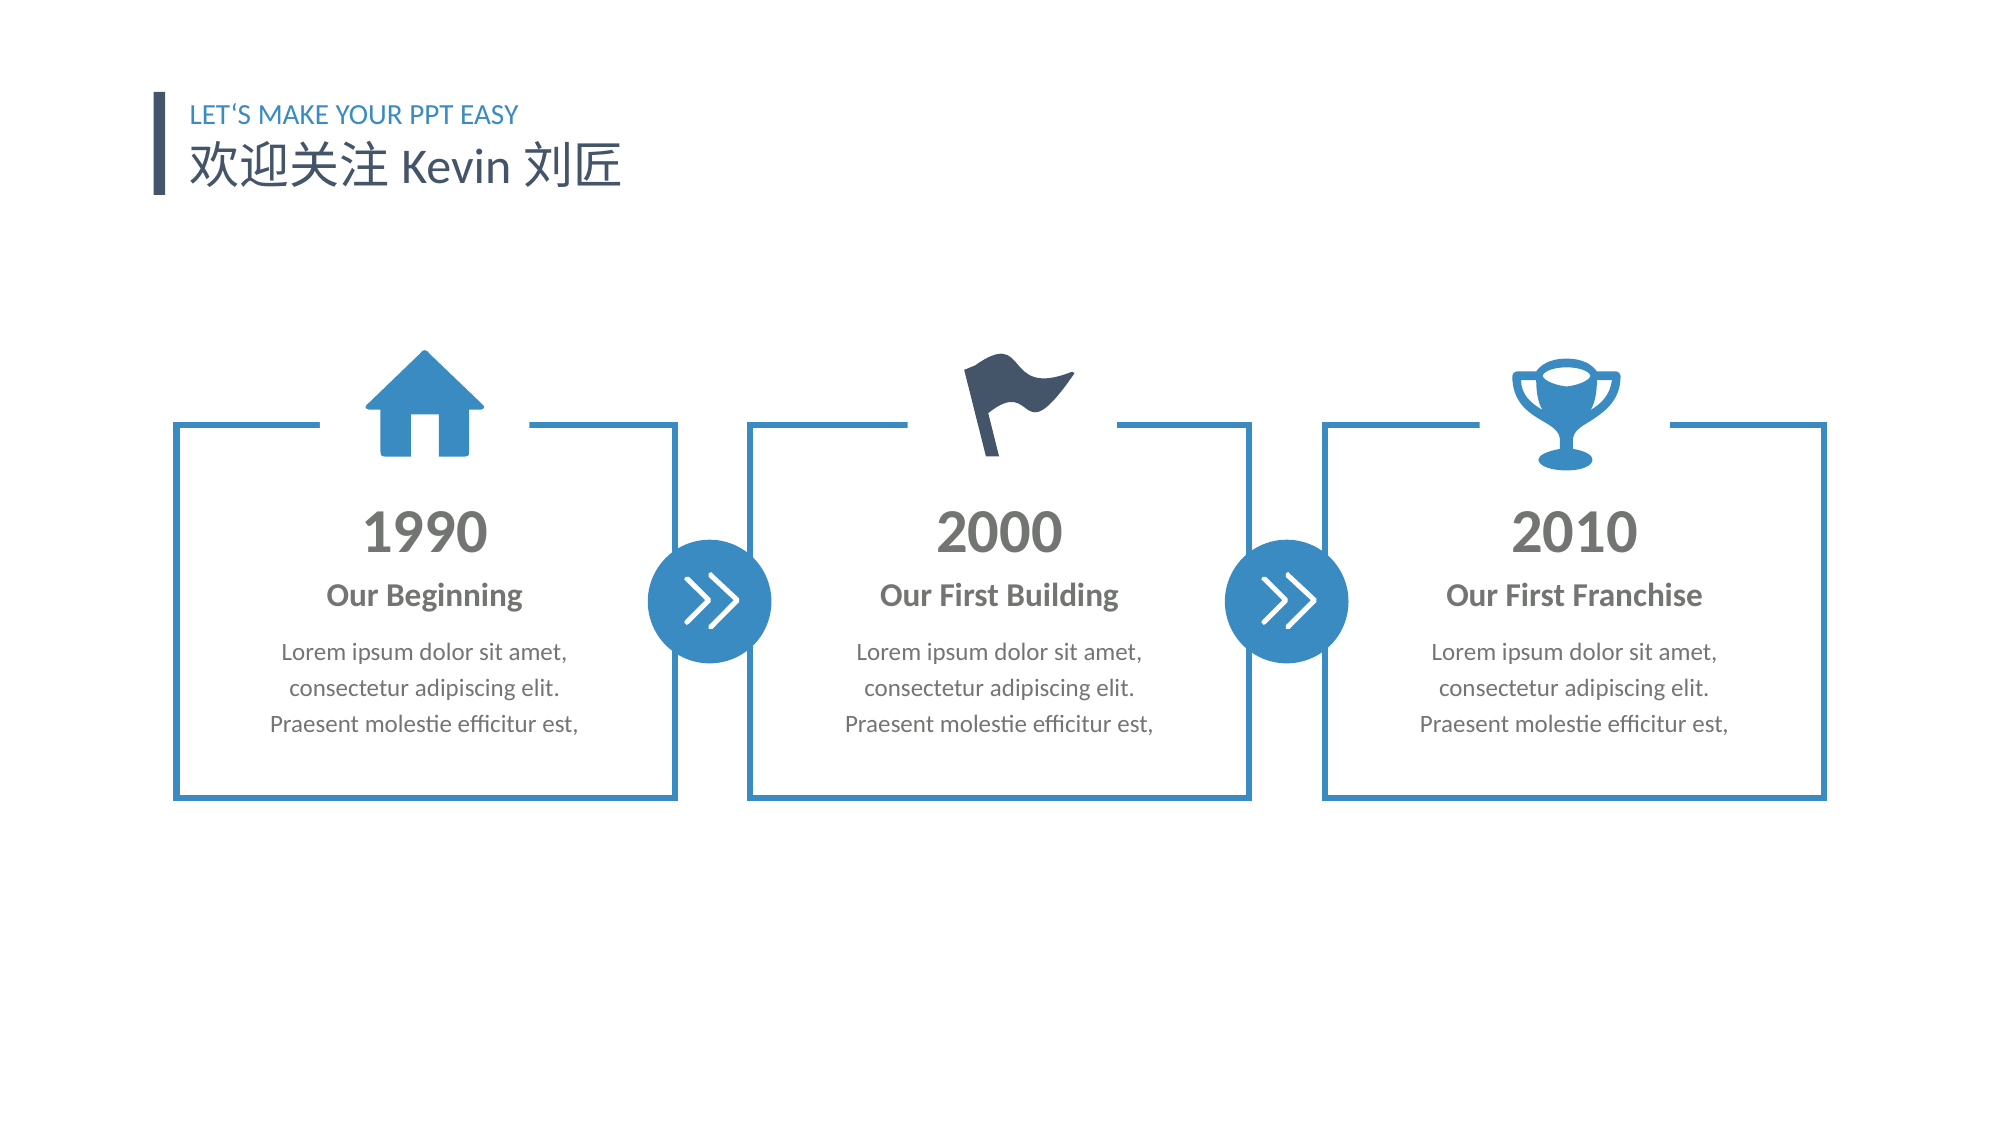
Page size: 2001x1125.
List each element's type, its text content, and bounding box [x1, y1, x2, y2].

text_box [647, 539, 772, 664]
text_box [319, 333, 530, 483]
text_box 1990 [232, 482, 618, 573]
text_box Lorem ipsum dolor sit amet, consectetur adipiscing elit. Praesent molestie efficitur est, [1382, 622, 1768, 747]
text_box LET‘S MAKE YOUR PPT EASY [174, 88, 893, 138]
text_box Lorem ipsum dolor sit amet, consectetur adipiscing elit. Praesent molestie efficitur est, [232, 622, 618, 747]
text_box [1224, 539, 1349, 664]
text_box [1479, 327, 1670, 477]
text_box [749, 424, 1249, 798]
text_box [1325, 424, 1825, 798]
text_box Lorem ipsum dolor sit amet, consectetur adipiscing elit. Praesent molestie efficitur est, [807, 622, 1193, 747]
text_box Our First Franchise [1382, 573, 1768, 621]
text_box [1512, 358, 1621, 471]
text_box [176, 424, 676, 798]
text_box Our Beginning [232, 573, 618, 621]
text_box [153, 91, 166, 195]
text_box 2010 [1382, 482, 1768, 573]
text_box 欢迎关注Kevin刘匠 [174, 137, 1326, 201]
text_box [964, 353, 1075, 457]
text_box [365, 350, 485, 457]
text_box 2000 [807, 482, 1193, 573]
text_box Our First Building [807, 573, 1193, 621]
text_box [907, 333, 1118, 483]
